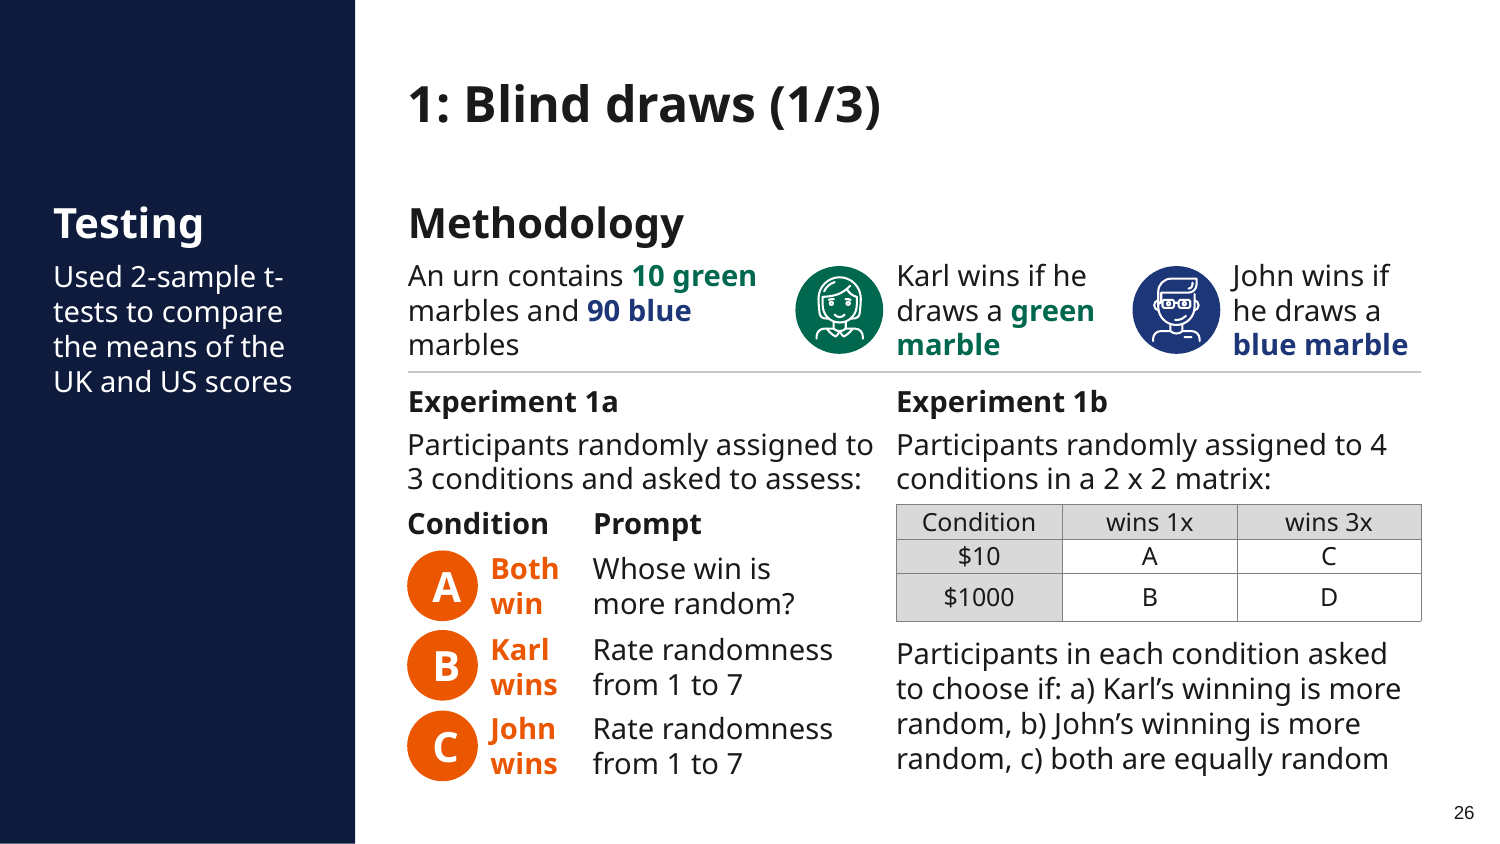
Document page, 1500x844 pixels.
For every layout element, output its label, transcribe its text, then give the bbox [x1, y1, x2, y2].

text_box Participants in each condition asked to choose if: a) Karl’s winning is more random, b) John’s winning is more random, c) both are equally random [896, 635, 1421, 776]
text_box Participants randomly assigned to 4 conditions in a 2 x 2 matrix: [896, 425, 1421, 496]
text_box Rate randomness from 1 to 7 [592, 710, 835, 781]
text_box Rate randomness from 1 to 7 [592, 631, 835, 702]
table_cell $1000 [897, 574, 1062, 621]
text_box Karl wins if he draws a green marble [896, 256, 1101, 362]
text_box Both win [490, 550, 562, 621]
text_box Prompt [593, 505, 759, 541]
table_cell $10 [897, 540, 1062, 573]
text_box A [405, 548, 480, 624]
text_box Used 2-sample t-tests to compare the means of the UK and US scores [53, 258, 313, 399]
text_box Participants randomly assigned to 3 conditions and asked to assess: [407, 425, 884, 496]
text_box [1132, 265, 1221, 355]
text_box Whose win is more random? [592, 550, 835, 621]
table_header wins 3x [1238, 505, 1421, 539]
text_box Karl wins [490, 630, 562, 701]
table_cell D [1238, 574, 1421, 621]
text_box Testing [53, 197, 313, 244]
title 1: Blind draws (1/3) [407, 57, 1422, 146]
text_box Condition [407, 505, 573, 541]
text_box John wins if he draws a blue marble [1232, 256, 1421, 362]
text_box Experiment 1a [407, 383, 861, 419]
table_header Condition [897, 505, 1062, 539]
table_cell B [1063, 574, 1237, 621]
table_cell C [1238, 540, 1421, 573]
text_box John wins [490, 710, 562, 781]
text_box Experiment 1b [896, 383, 1421, 419]
table_header wins 1x [1063, 505, 1237, 539]
table_cell A [1063, 540, 1237, 573]
text_box B [405, 627, 480, 703]
text_box C [405, 708, 480, 784]
text_box An urn contains 10 green marbles and 90 blue marbles [407, 256, 779, 362]
text_box [0, 0, 357, 844]
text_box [795, 265, 884, 355]
text_box Methodology [408, 197, 1091, 244]
